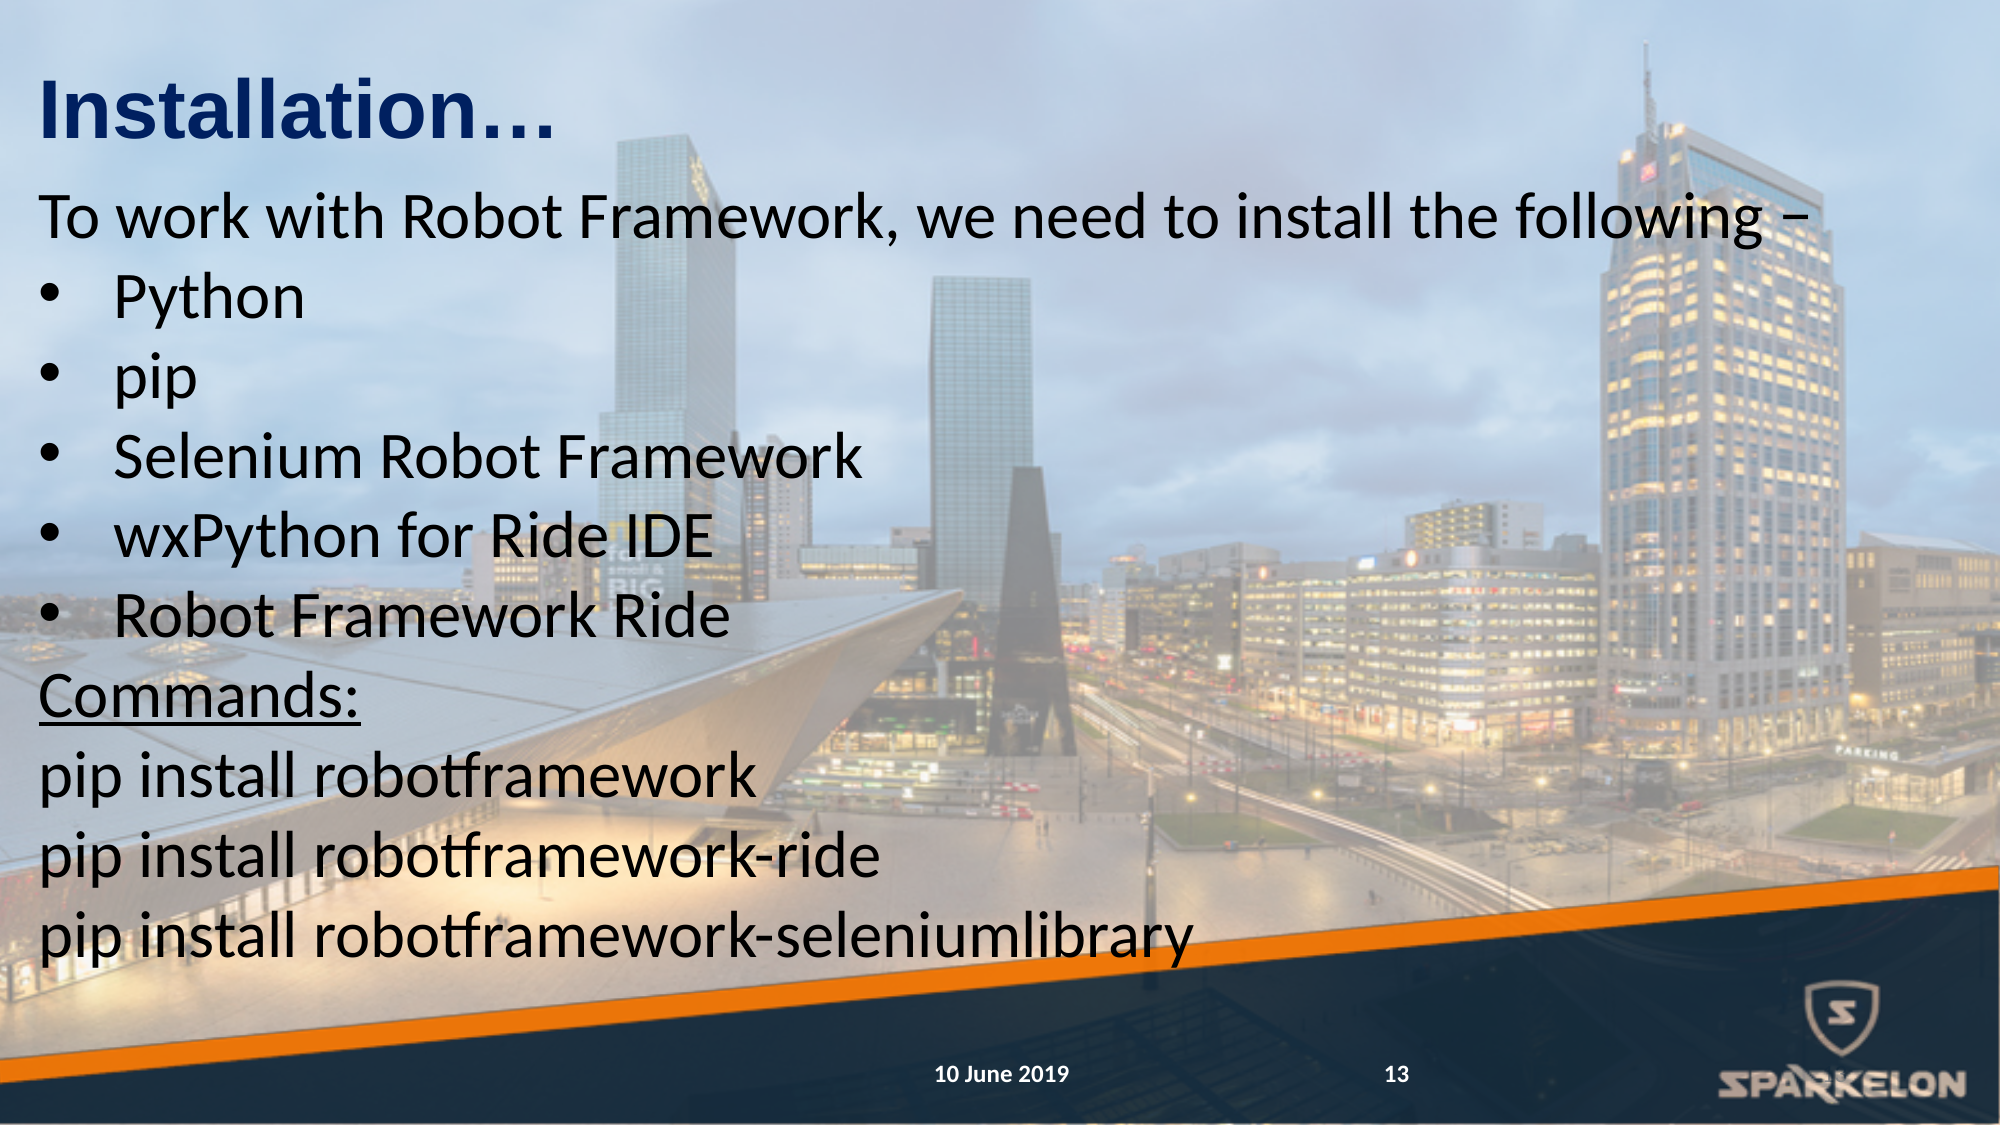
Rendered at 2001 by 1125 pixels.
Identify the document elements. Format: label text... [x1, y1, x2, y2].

text_box Installation… [23, 17, 1835, 164]
text_box To work with Robot Framework, we need to install the following − Python pip Selenium Robot Framework wxPython for Ride IDE Robot Framework Ride Commands: pip install robotframework pip install robotframework-ride pip install robotframework-seleniumlibrary [23, 164, 1979, 692]
picture [0, 692, 2000, 1125]
